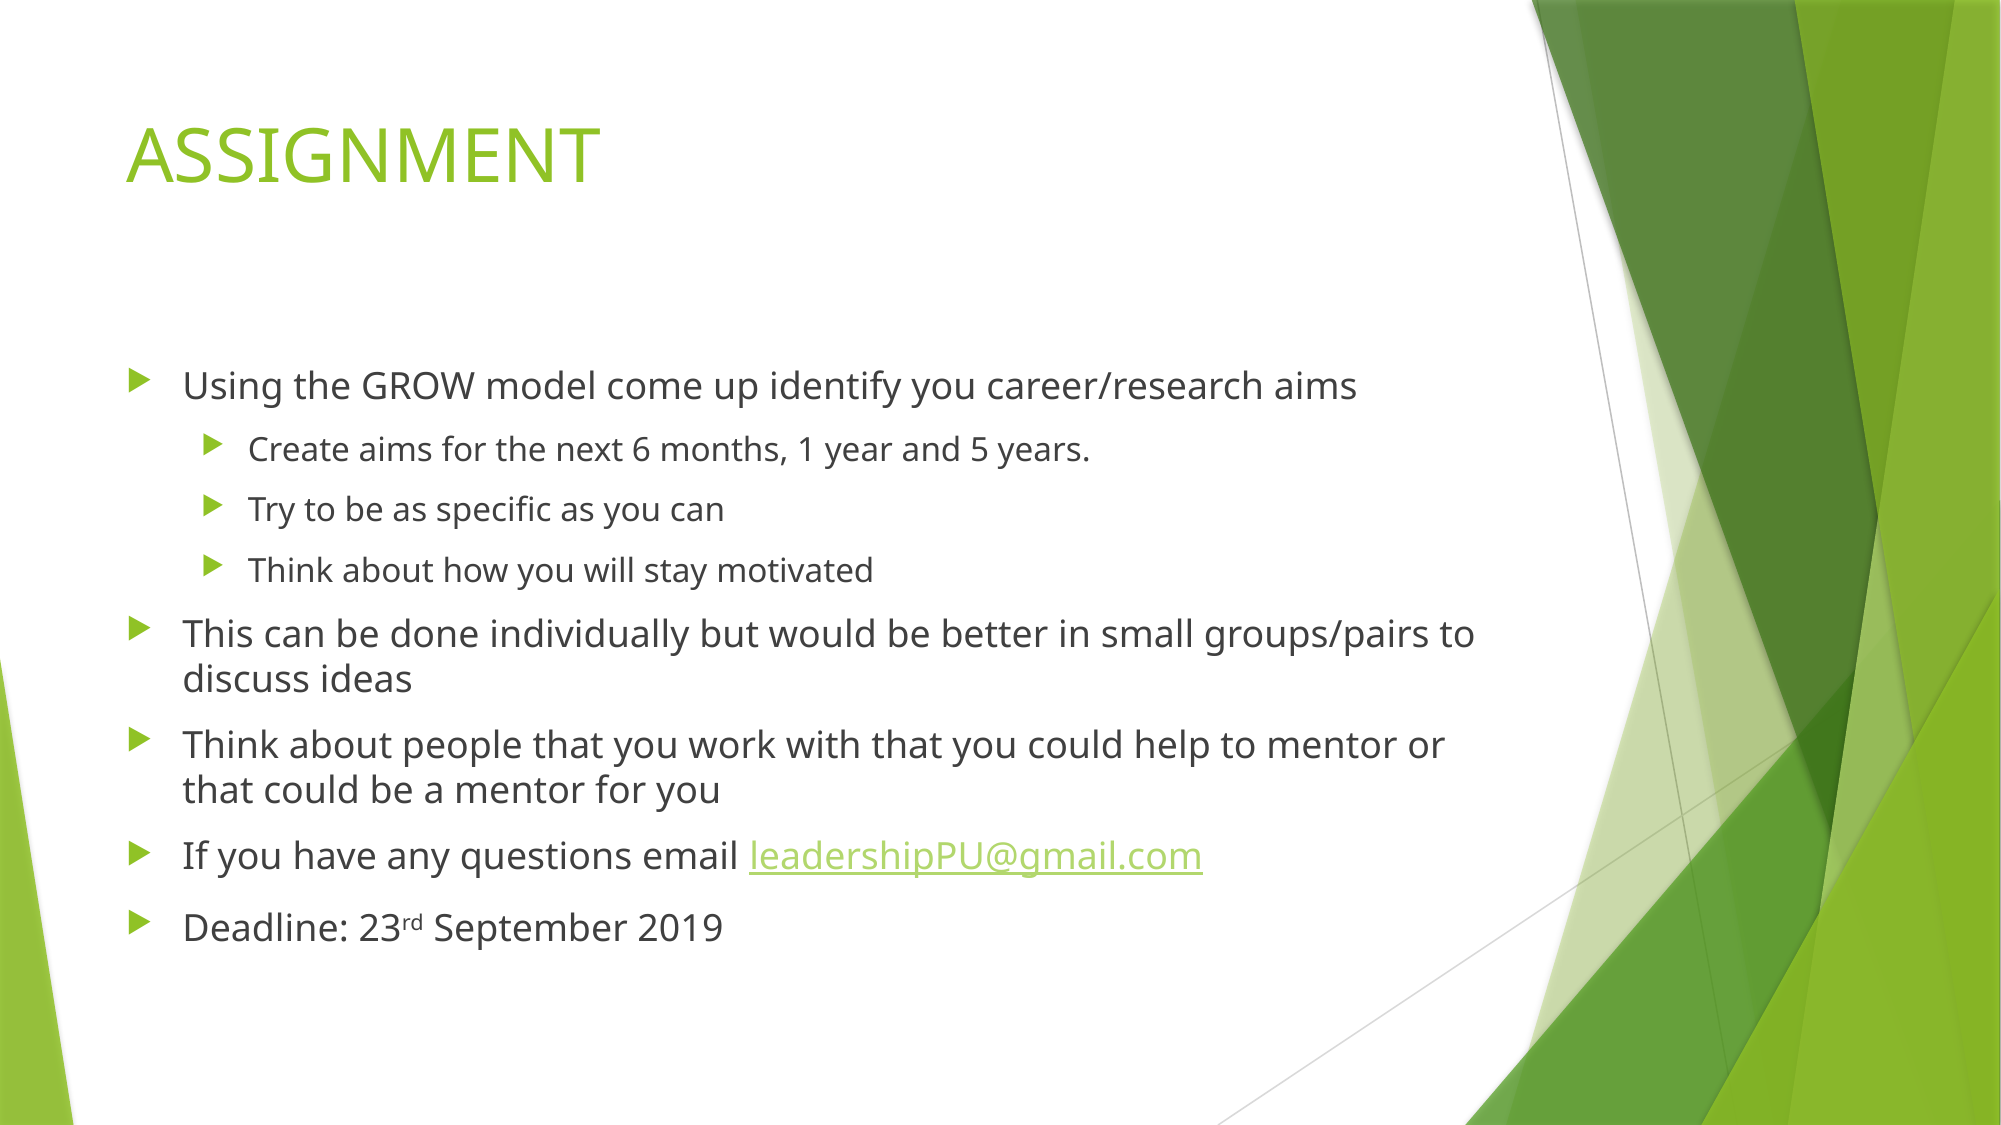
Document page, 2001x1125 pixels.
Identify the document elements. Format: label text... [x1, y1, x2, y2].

title ASSIGNMENT [111, 99, 1522, 317]
list Using the GROW model come up identify you career/research aims Create aims for the next 6 months, 1 year and 5 years. Try to be as specific as you can Think about how you will stay motivated This can be done individually but would be better in small groups/pairs to discuss ideas Think about people that you work with that you could help to mentor or that could be a mentor for you If you have any questions email leadershipPU@gmail.com Deadline: 23rd September 2019 [111, 354, 1522, 992]
